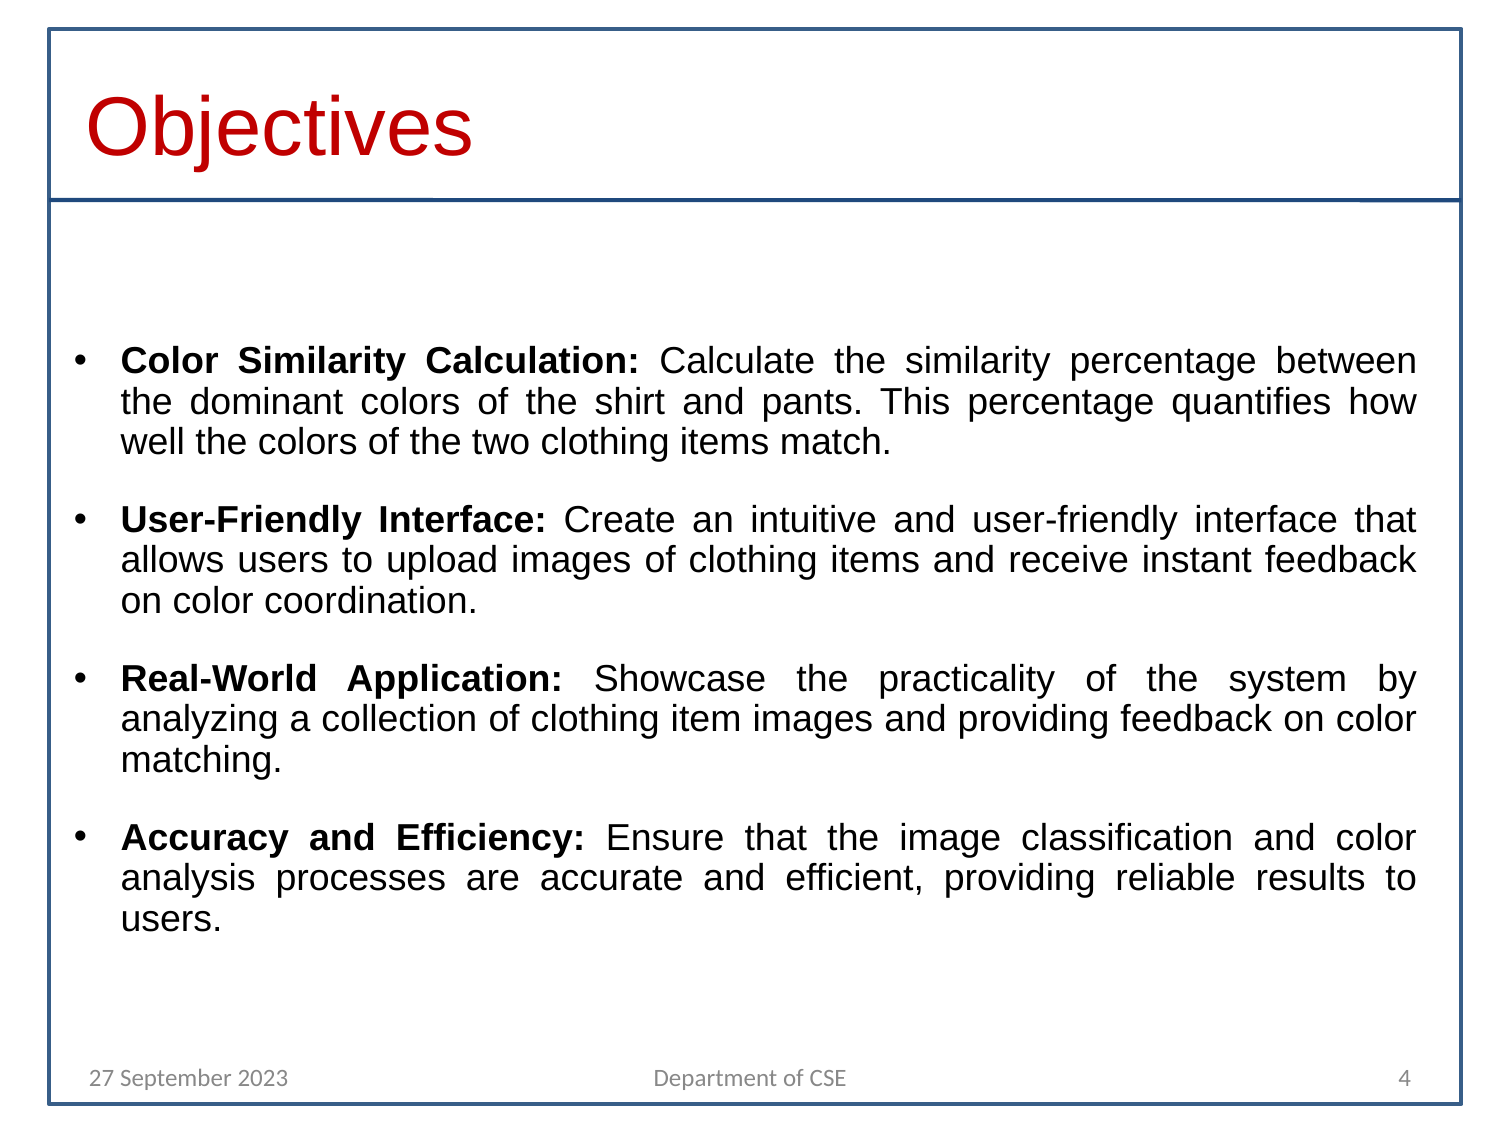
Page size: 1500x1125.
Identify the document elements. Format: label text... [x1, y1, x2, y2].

footer 27 September 2023 [86, 1060, 290, 1125]
text_box Color Similarity Calculation: Calculate the similarity percentage between the dominant colors of the shirt and pants. This percentage quantifies how well the colors of the two clothing items match. User-Friendly Interface: Create an intuitive and user-friendly interface that allows users to upload images of clothing items and receive instant feedback on color coordination. Real-World Application: Showcase the practicality of the system by analyzing a collection of clothing item images and providing feedback on color matching. Accuracy and Efficiency: Ensure that the image classification and color analysis processes are accurate and efficient, providing reliable results to users. [37, 332, 1418, 940]
slide_number Department of CSE [651, 1060, 849, 1125]
text_box 4 [1391, 1060, 1418, 1092]
text_box Objectives [71, 64, 563, 180]
